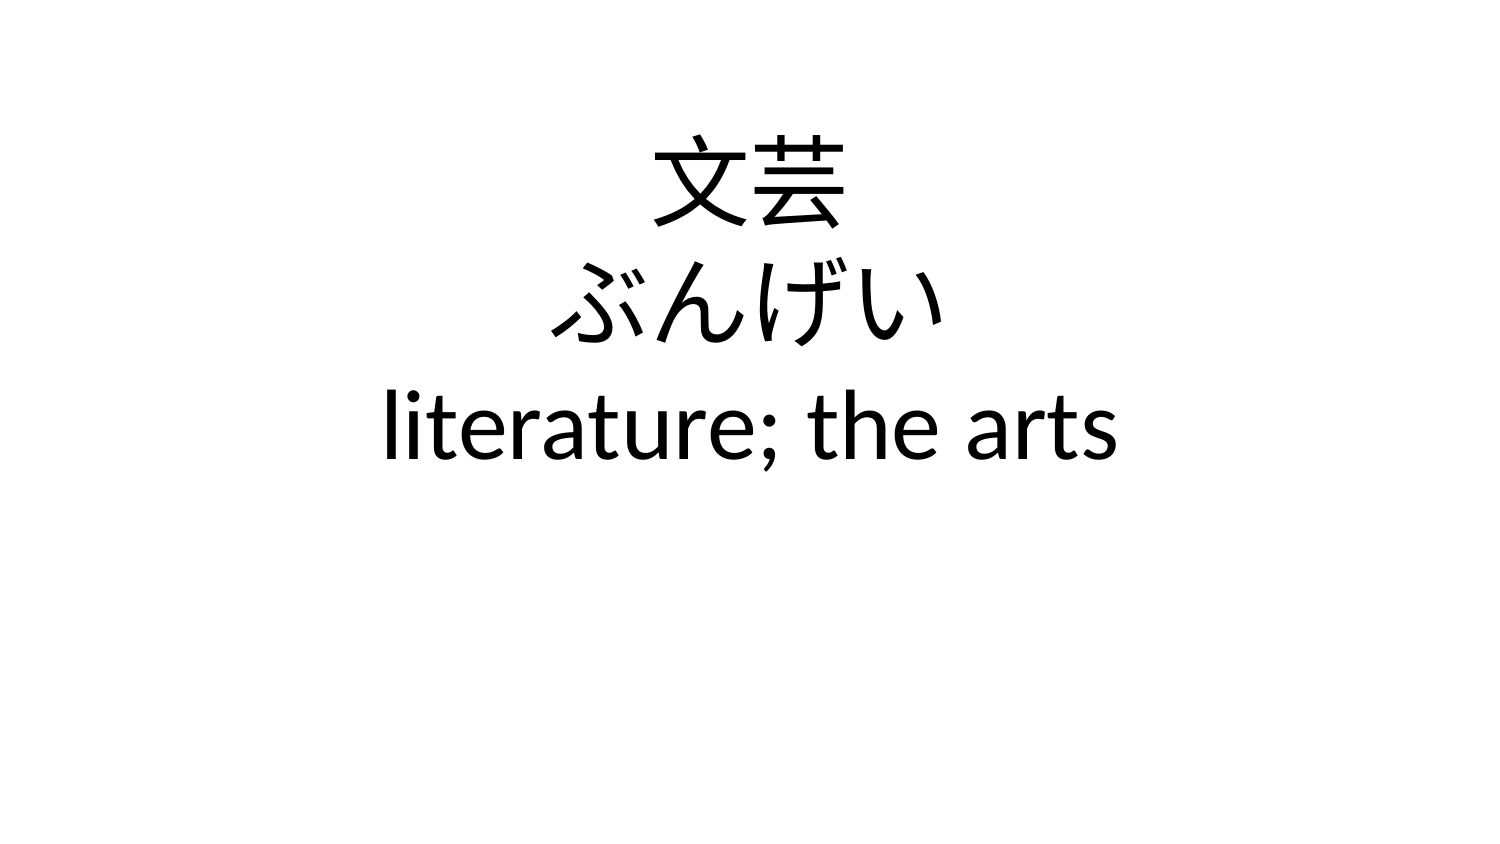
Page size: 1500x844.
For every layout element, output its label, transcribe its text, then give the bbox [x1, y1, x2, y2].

text_box 文芸 ぶんげい literature; the arts [0, 149, 1500, 450]
